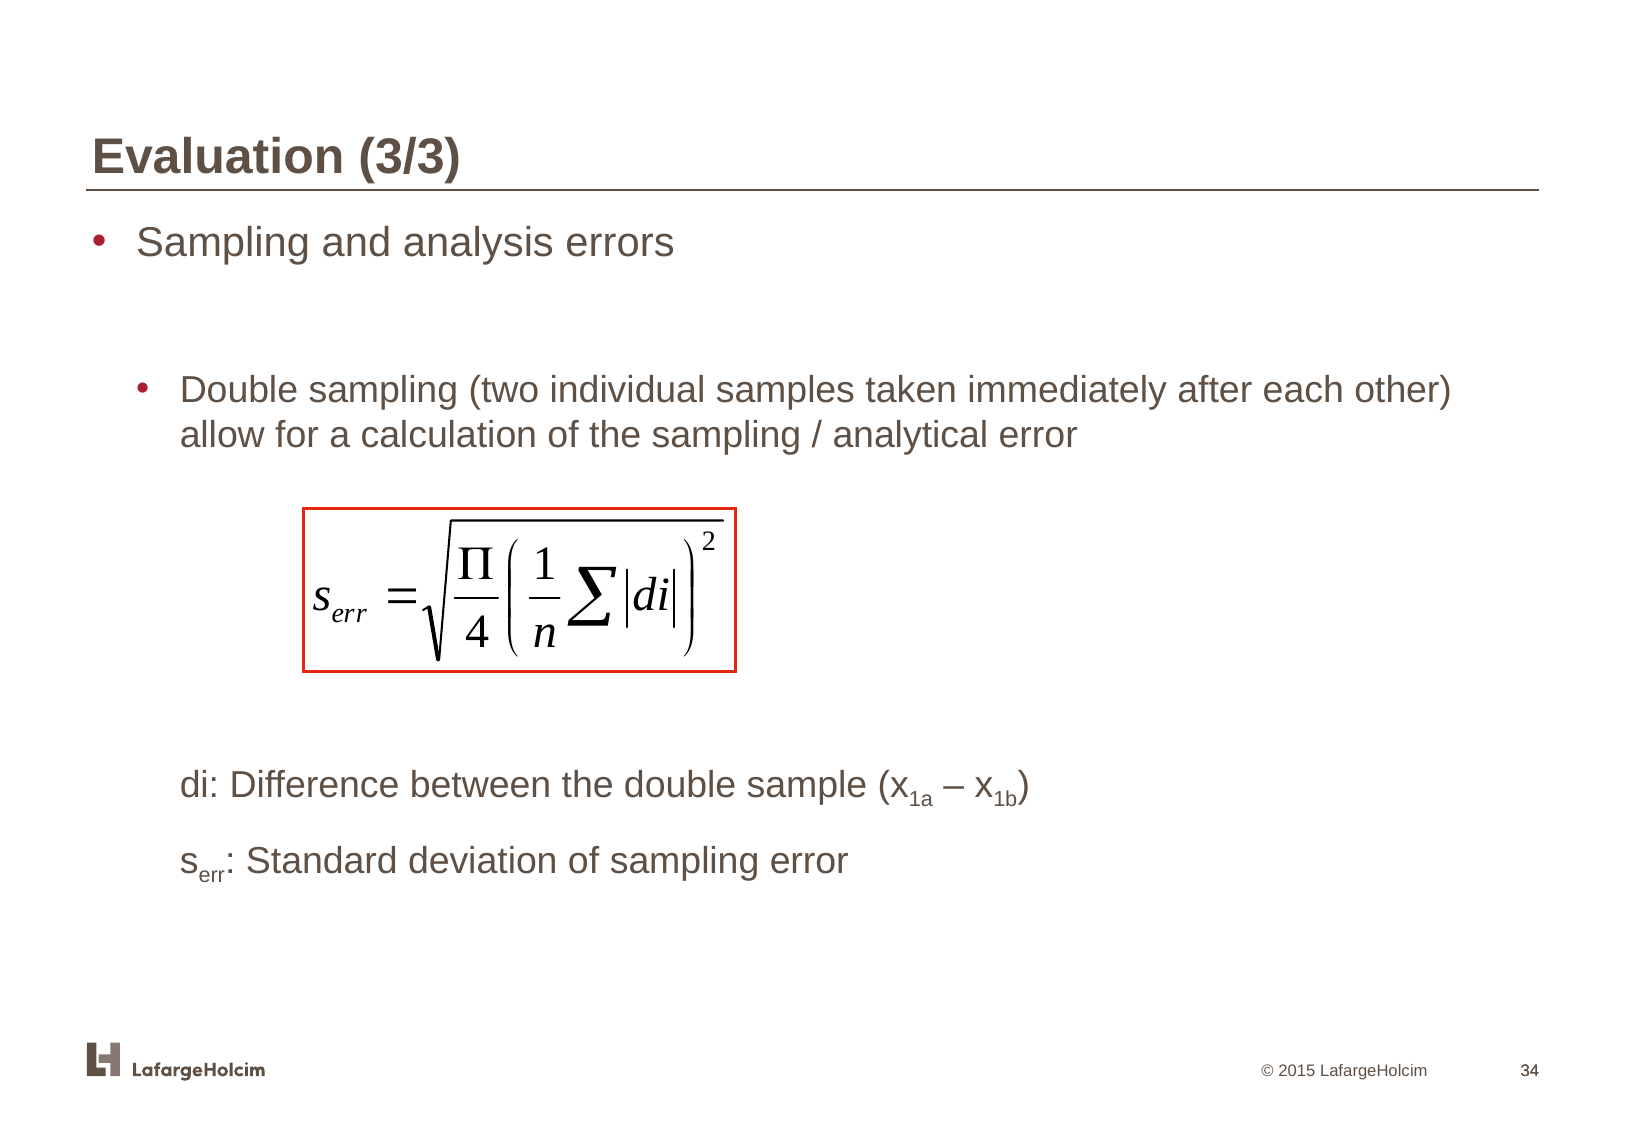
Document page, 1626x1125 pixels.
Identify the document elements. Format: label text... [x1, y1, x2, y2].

text_box 34 [1467, 1052, 1539, 1080]
text_box Evaluation (3/3) [91, 56, 1532, 187]
text_box Sampling and analysis errors Double sampling (two individual samples taken immediately after each other) allow for a calculation of the sampling / analytical error di: Difference between the double sample (x1a – x1b) serr: Standard deviation of sampling error [91, 214, 1534, 1054]
picture [304, 509, 735, 671]
